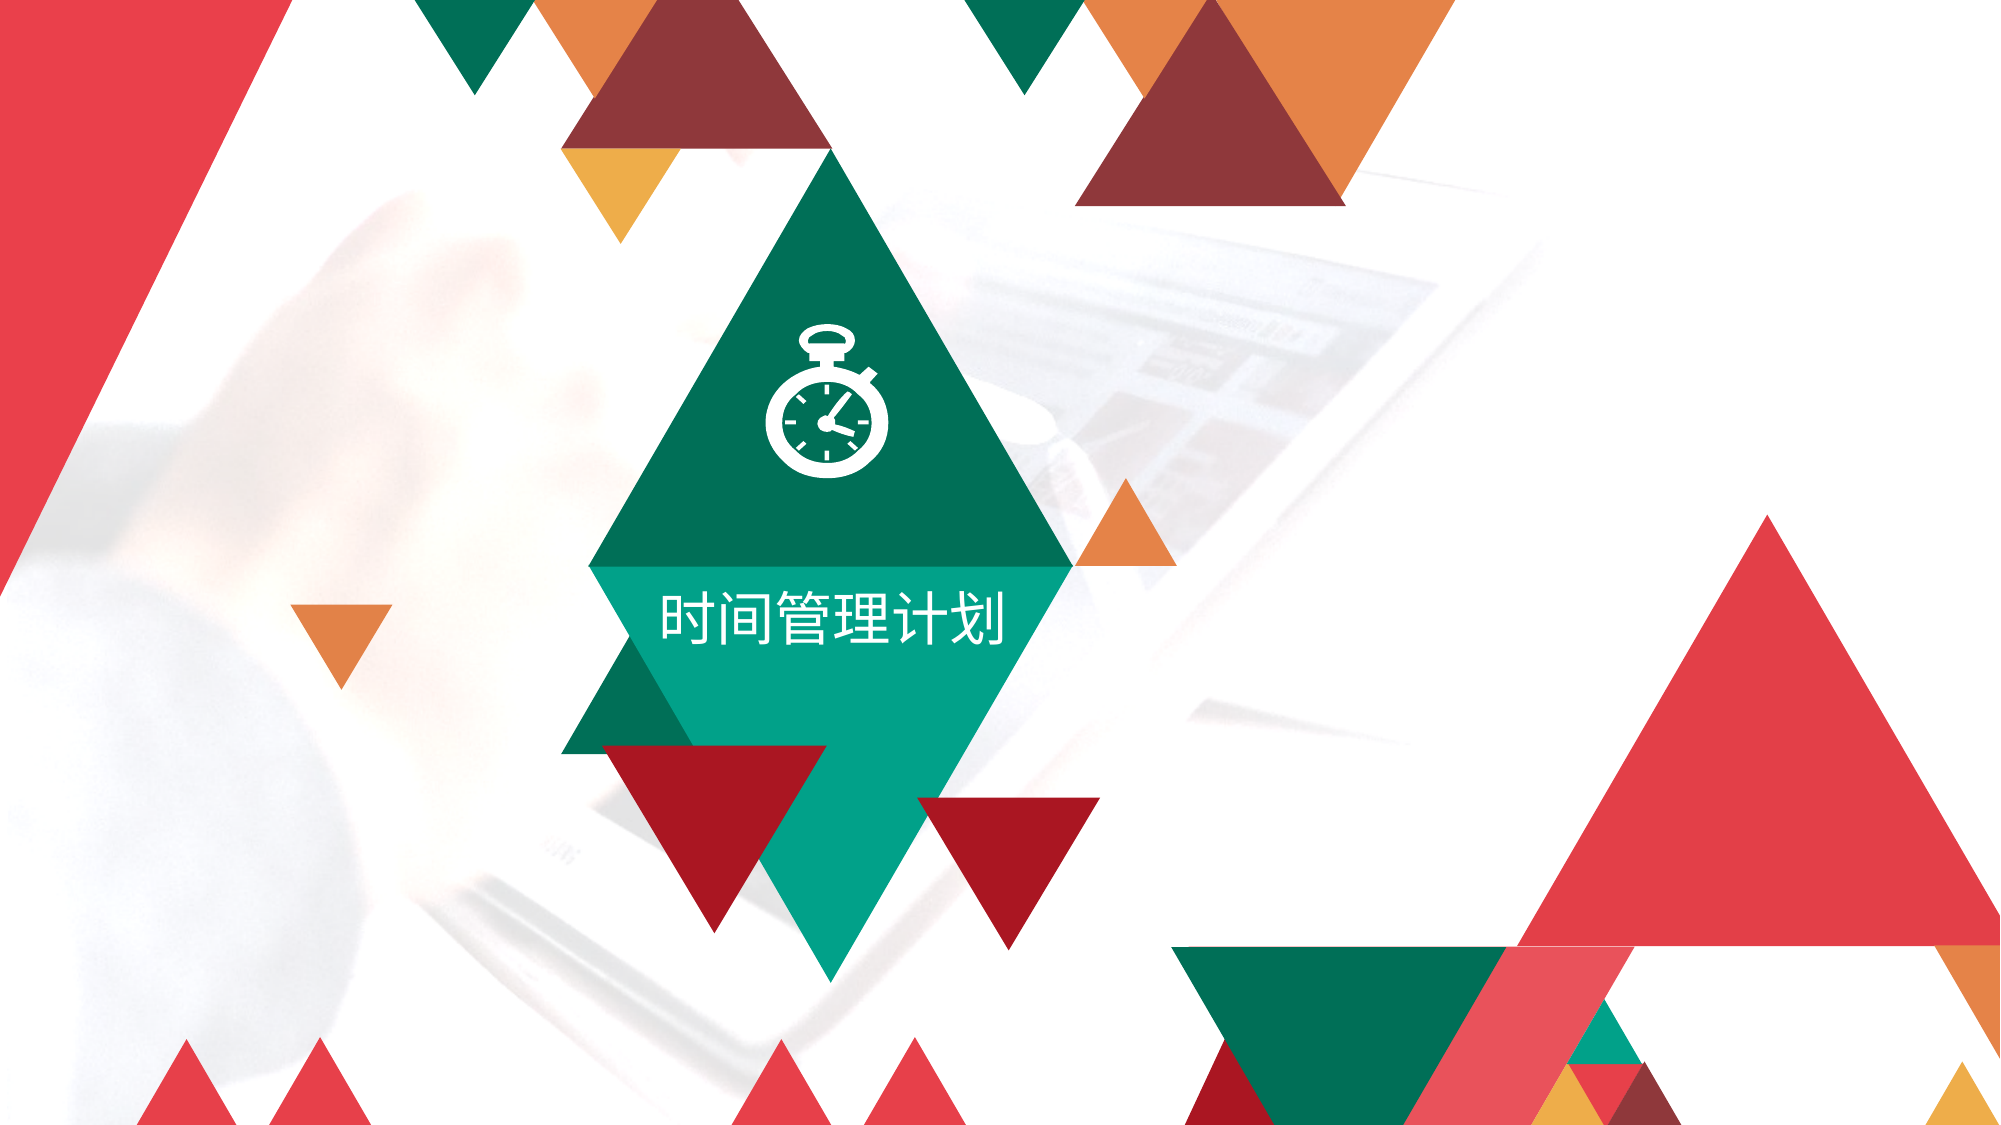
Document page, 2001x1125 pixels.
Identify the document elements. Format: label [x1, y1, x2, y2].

text_box [0, 0, 7, 600]
picture [7, 0, 2000, 1125]
